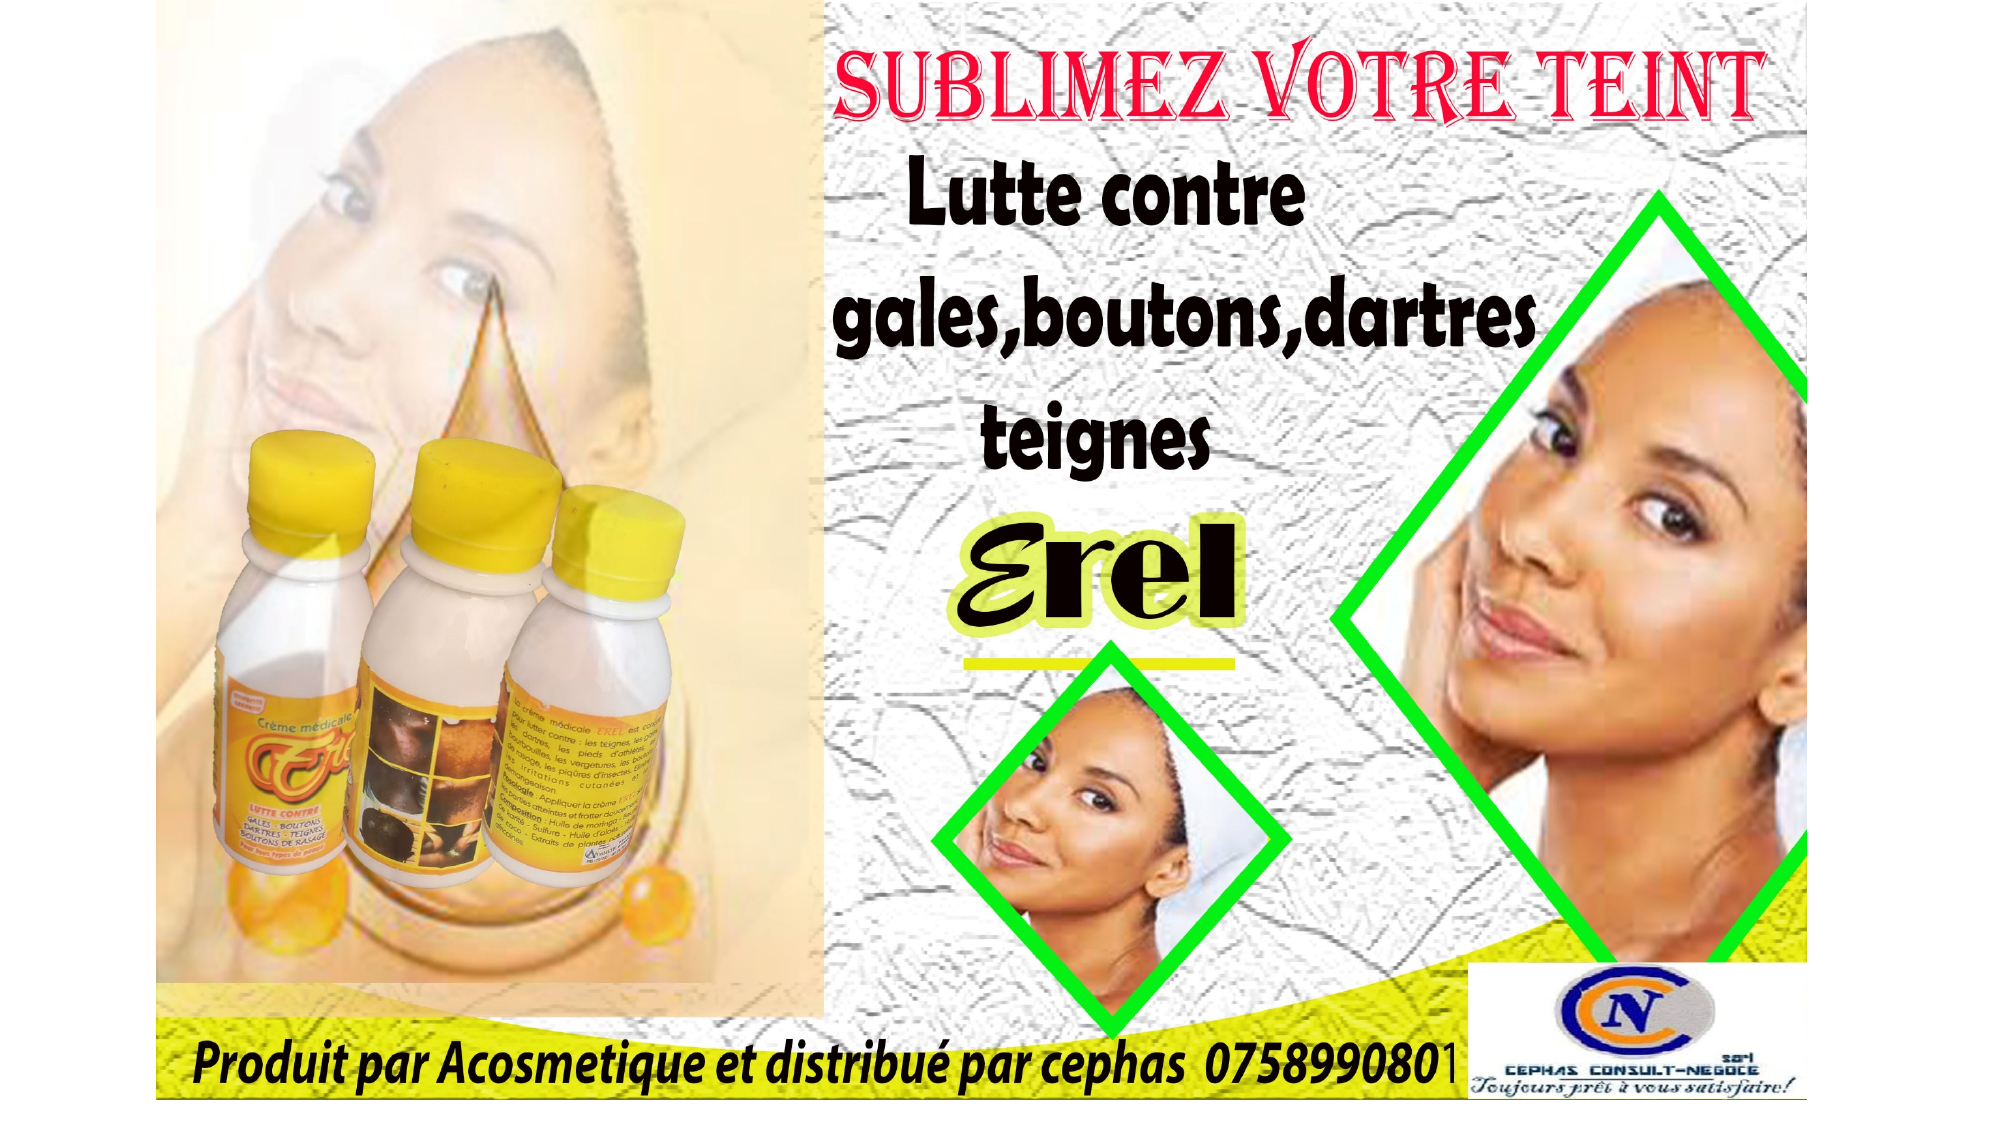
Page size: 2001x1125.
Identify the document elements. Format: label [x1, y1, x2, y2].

picture [156, 0, 1807, 1100]
